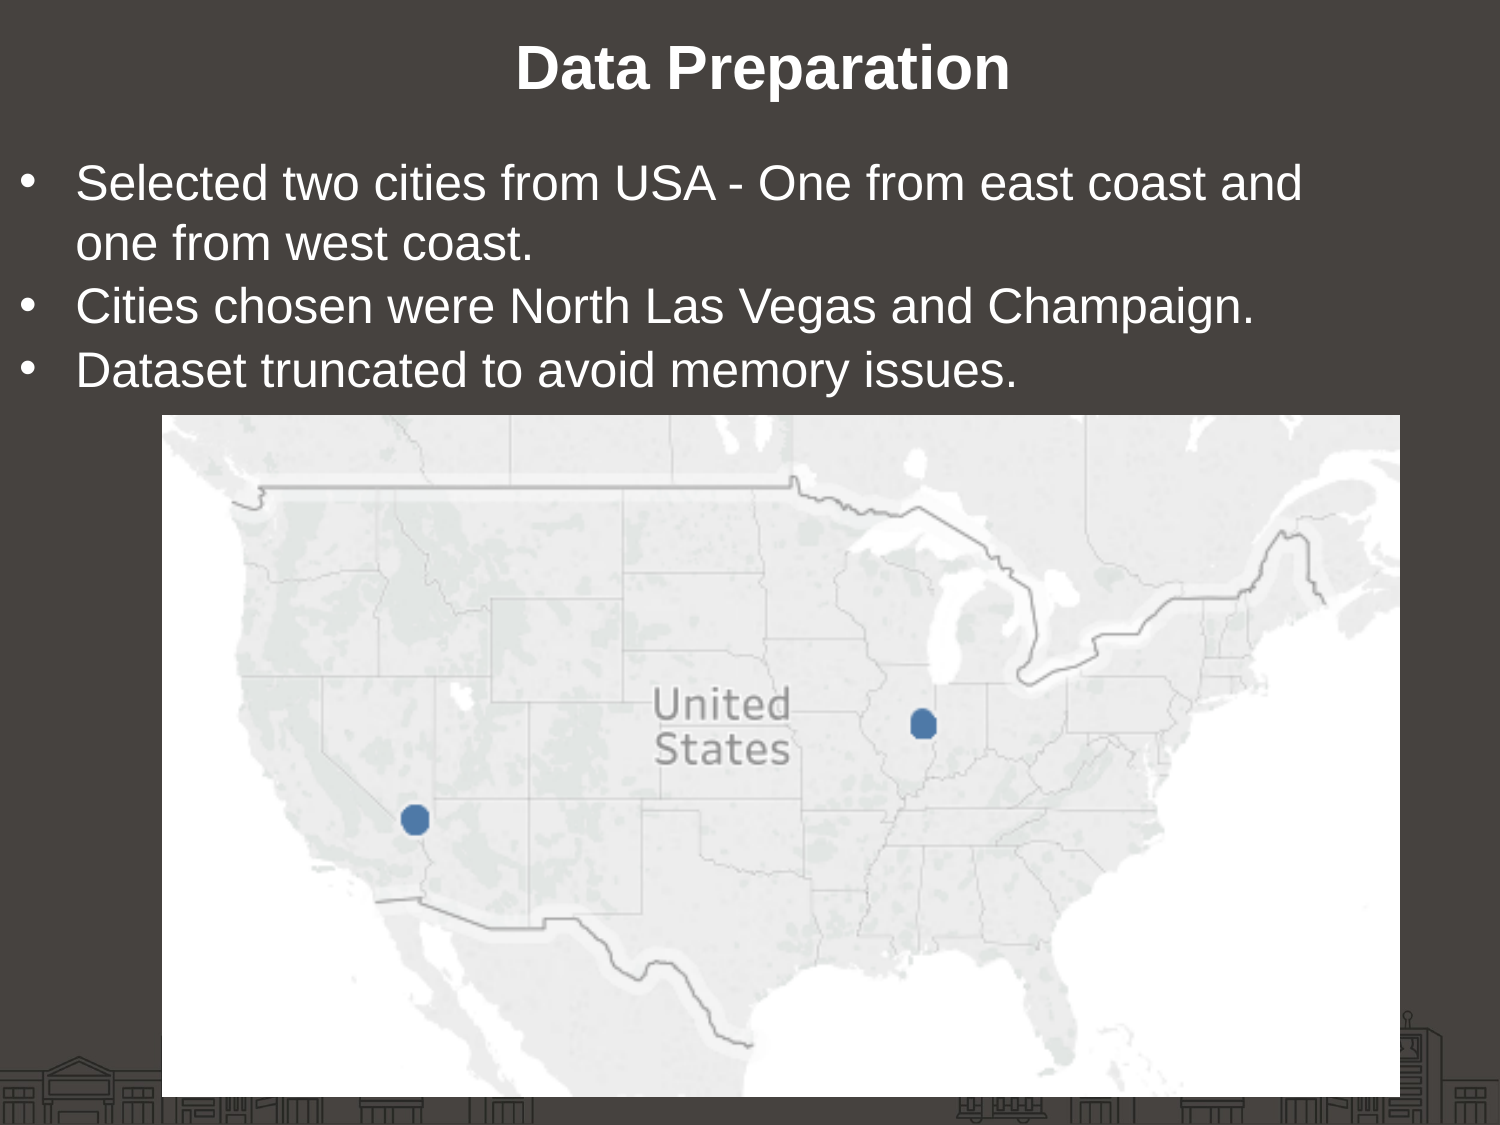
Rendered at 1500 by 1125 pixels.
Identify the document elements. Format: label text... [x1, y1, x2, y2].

picture [0, 0, 1500, 1125]
title Data Preparation [125, 24, 1400, 146]
text_box Selected two cities from USA - One from east coast and one from west coast. Cities chosen were North Las Vegas and Champaign. Dataset truncated to avoid memory issues. [17, 146, 1405, 782]
